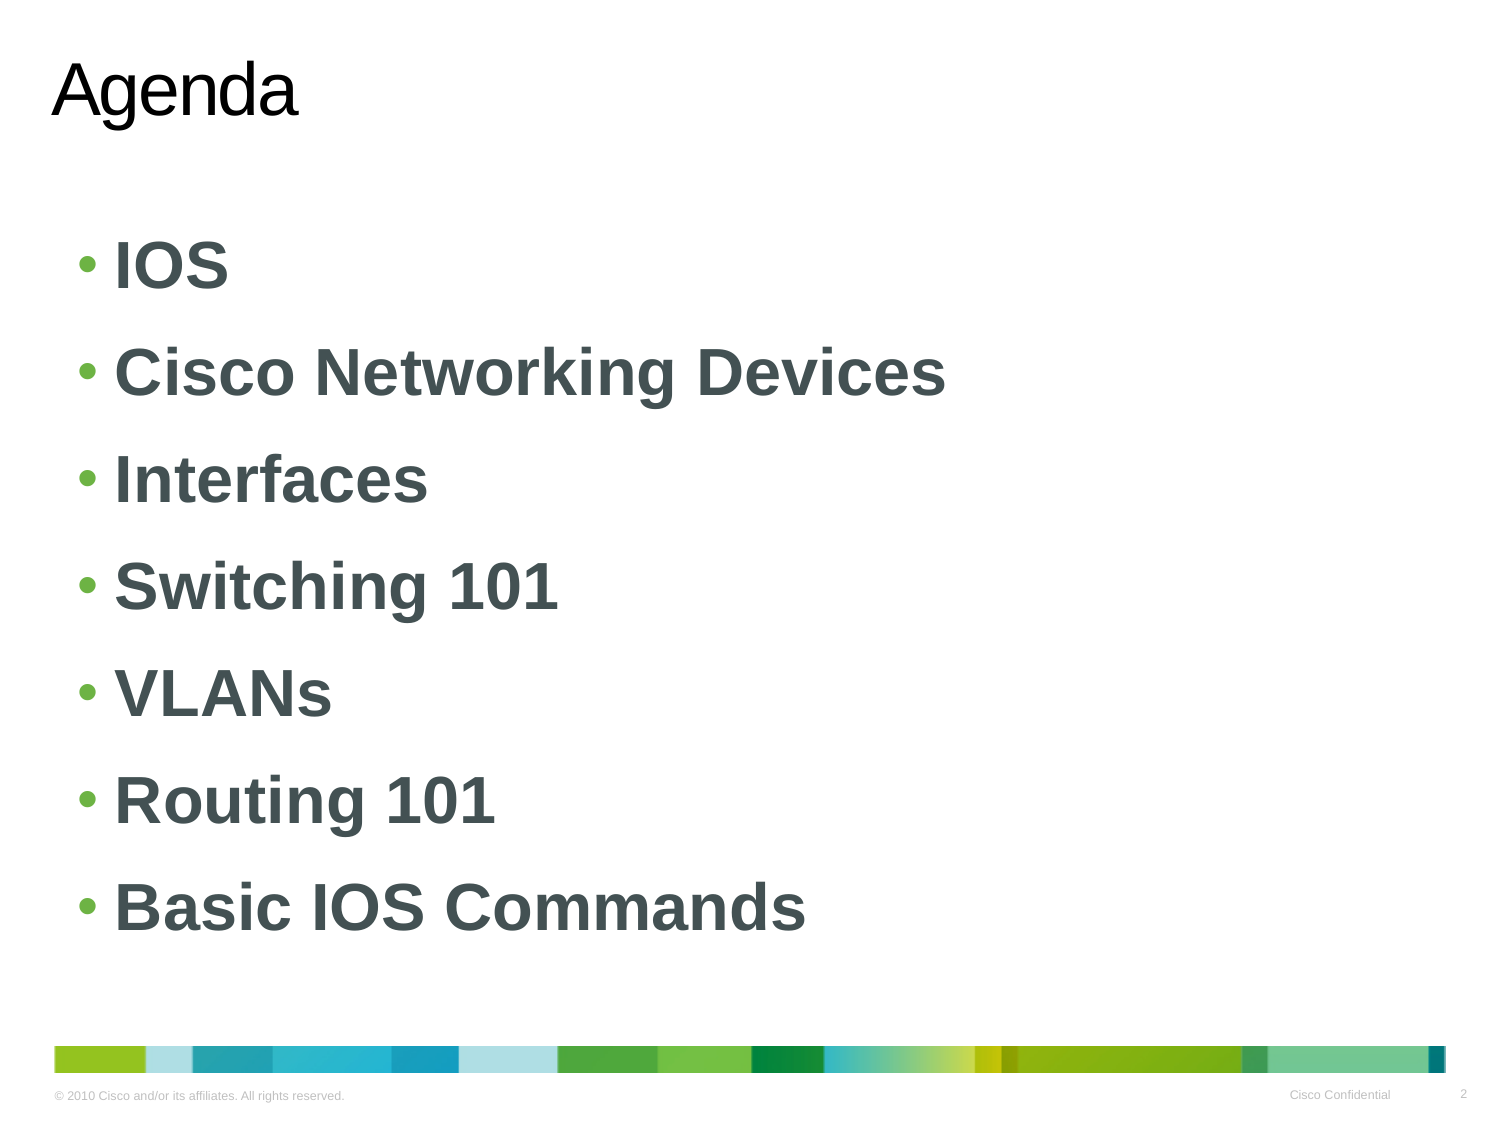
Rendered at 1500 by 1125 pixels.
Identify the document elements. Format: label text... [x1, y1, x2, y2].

picture [54, 1046, 1446, 1073]
list IOS Cisco Networking Devices Interfaces Switching 101 VLANs Routing 101 Basic IOS Commands [62, 220, 1438, 1035]
title Agenda [37, 0, 1447, 138]
